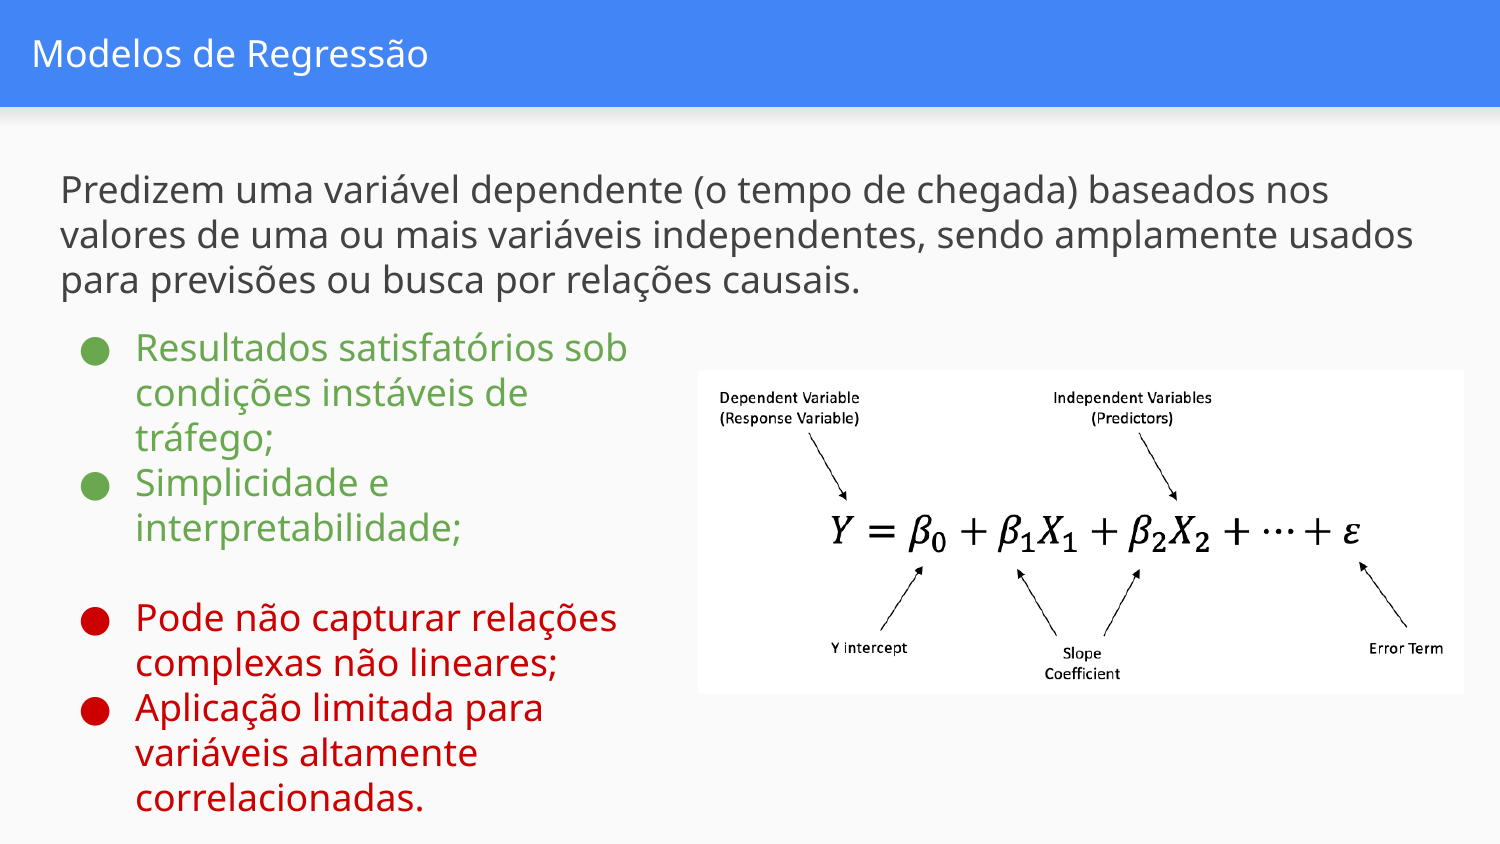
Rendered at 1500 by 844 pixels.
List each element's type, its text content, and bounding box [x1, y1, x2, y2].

text_box Predizem uma variável dependente (o tempo de chegada) baseados nos valores de uma ou mais variáveis independentes, sendo amplamente usados para previsões ou busca por relações causais. [45, 150, 1451, 795]
text_box Resultados satisfatórios sob condições instáveis de tráfego; Simplicidade e interpretabilidade; Pode não capturar relações complexas não lineares; Aplicação limitada para variáveis altamente correlacionadas. [45, 309, 669, 756]
title Modelos de Regressão [16, 2, 1464, 102]
picture [698, 370, 1465, 695]
